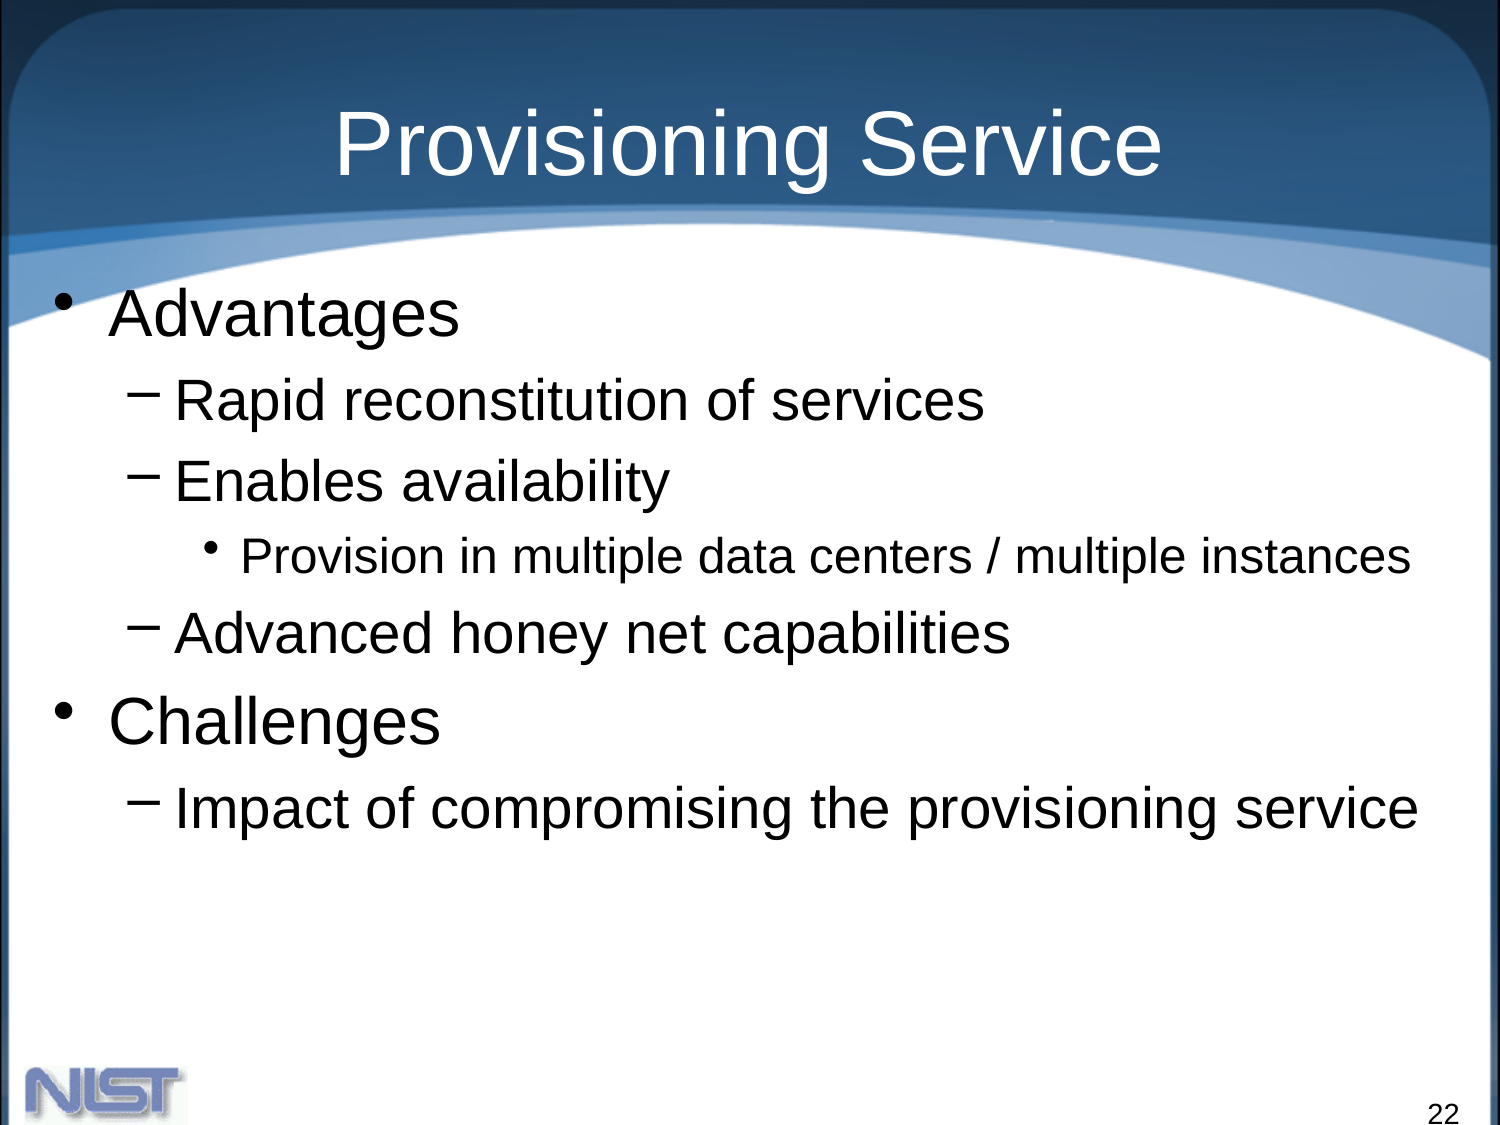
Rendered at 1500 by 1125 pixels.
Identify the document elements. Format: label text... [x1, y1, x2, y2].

picture [0, 0, 1500, 1125]
list Advantages Rapid reconstitution of services Enables availability Provision in multiple data centers / multiple instances Advanced honey net capabilities Challenges Impact of compromising the provisioning service [37, 262, 1463, 1063]
title Provisioning Service [74, 44, 1426, 233]
slide_number 22 [1412, 1087, 1476, 1125]
